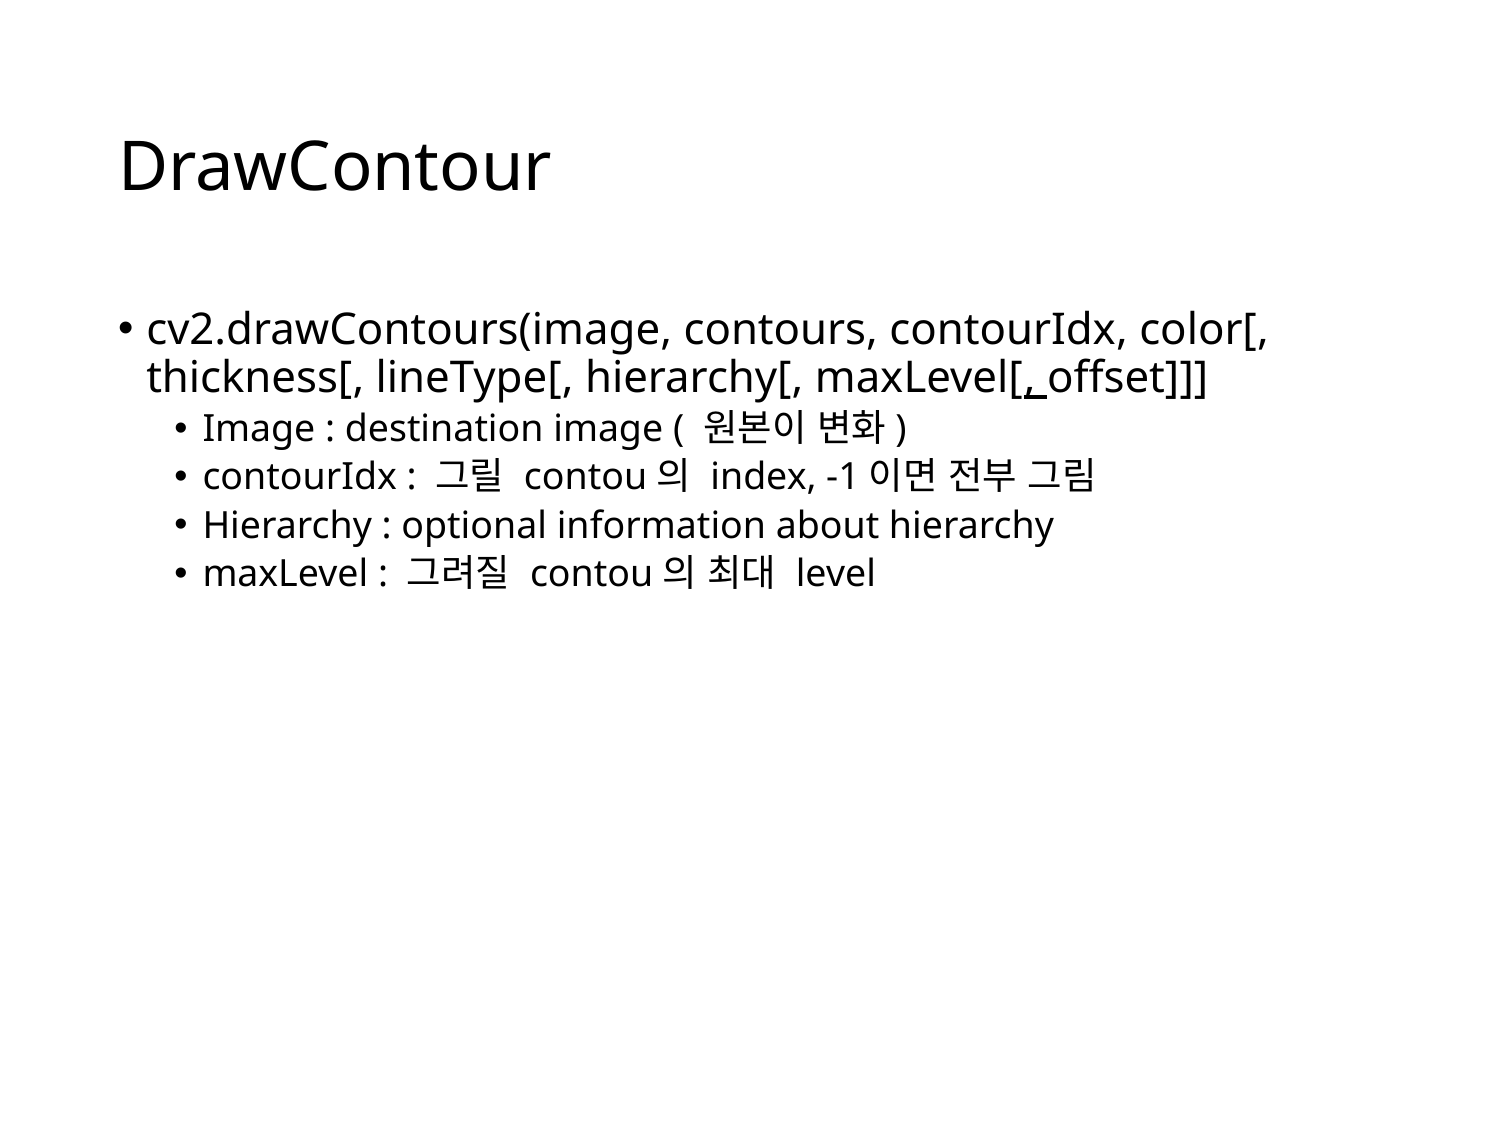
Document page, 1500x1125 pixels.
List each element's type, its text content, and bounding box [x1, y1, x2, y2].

title DrawContour [103, 59, 1397, 278]
list cv2.drawContours(image, contours, contourIdx, color[, thickness[, lineType[, hierarchy[, maxLevel[, offset]]] Image : destination image ( 원본이 변화) contourIdx : 그릴 contou의 index, -1이면 전부 그림 Hierarchy : optional information about hierarchy maxLevel : 그려질 contou의 최대 level [103, 299, 1397, 1014]
